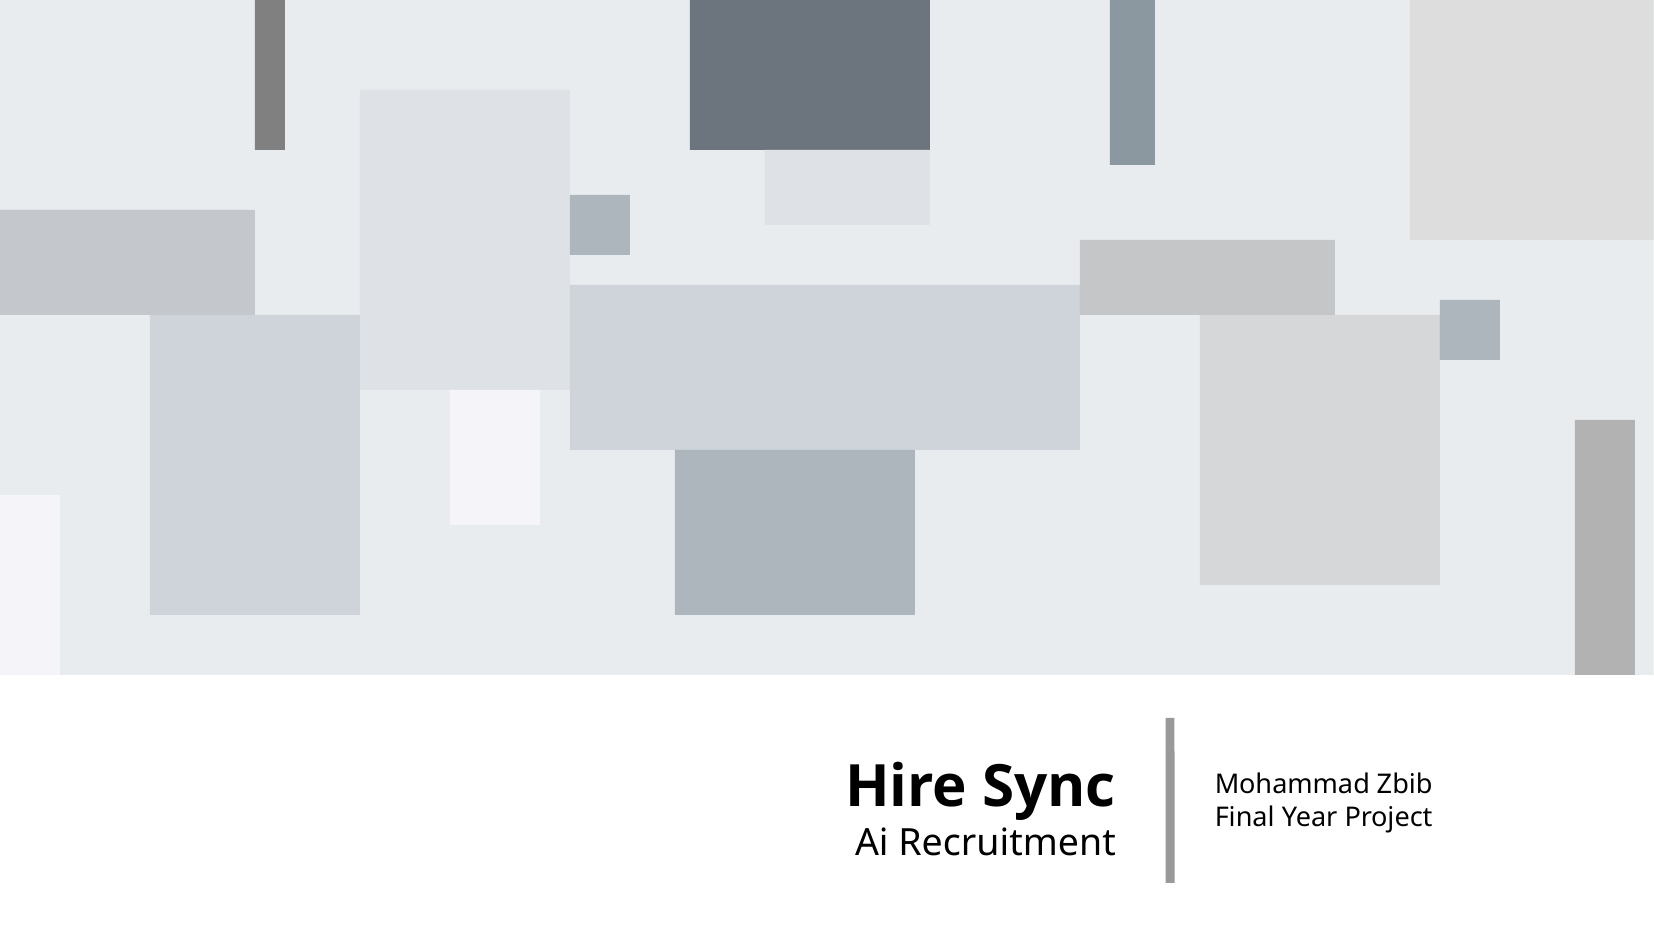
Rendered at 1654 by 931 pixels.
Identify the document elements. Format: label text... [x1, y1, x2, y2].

text_box Mohammad Zbib Final Year Project [1199, 759, 1590, 841]
text_box Hire Sync Ai Recruitment [674, 740, 1131, 892]
